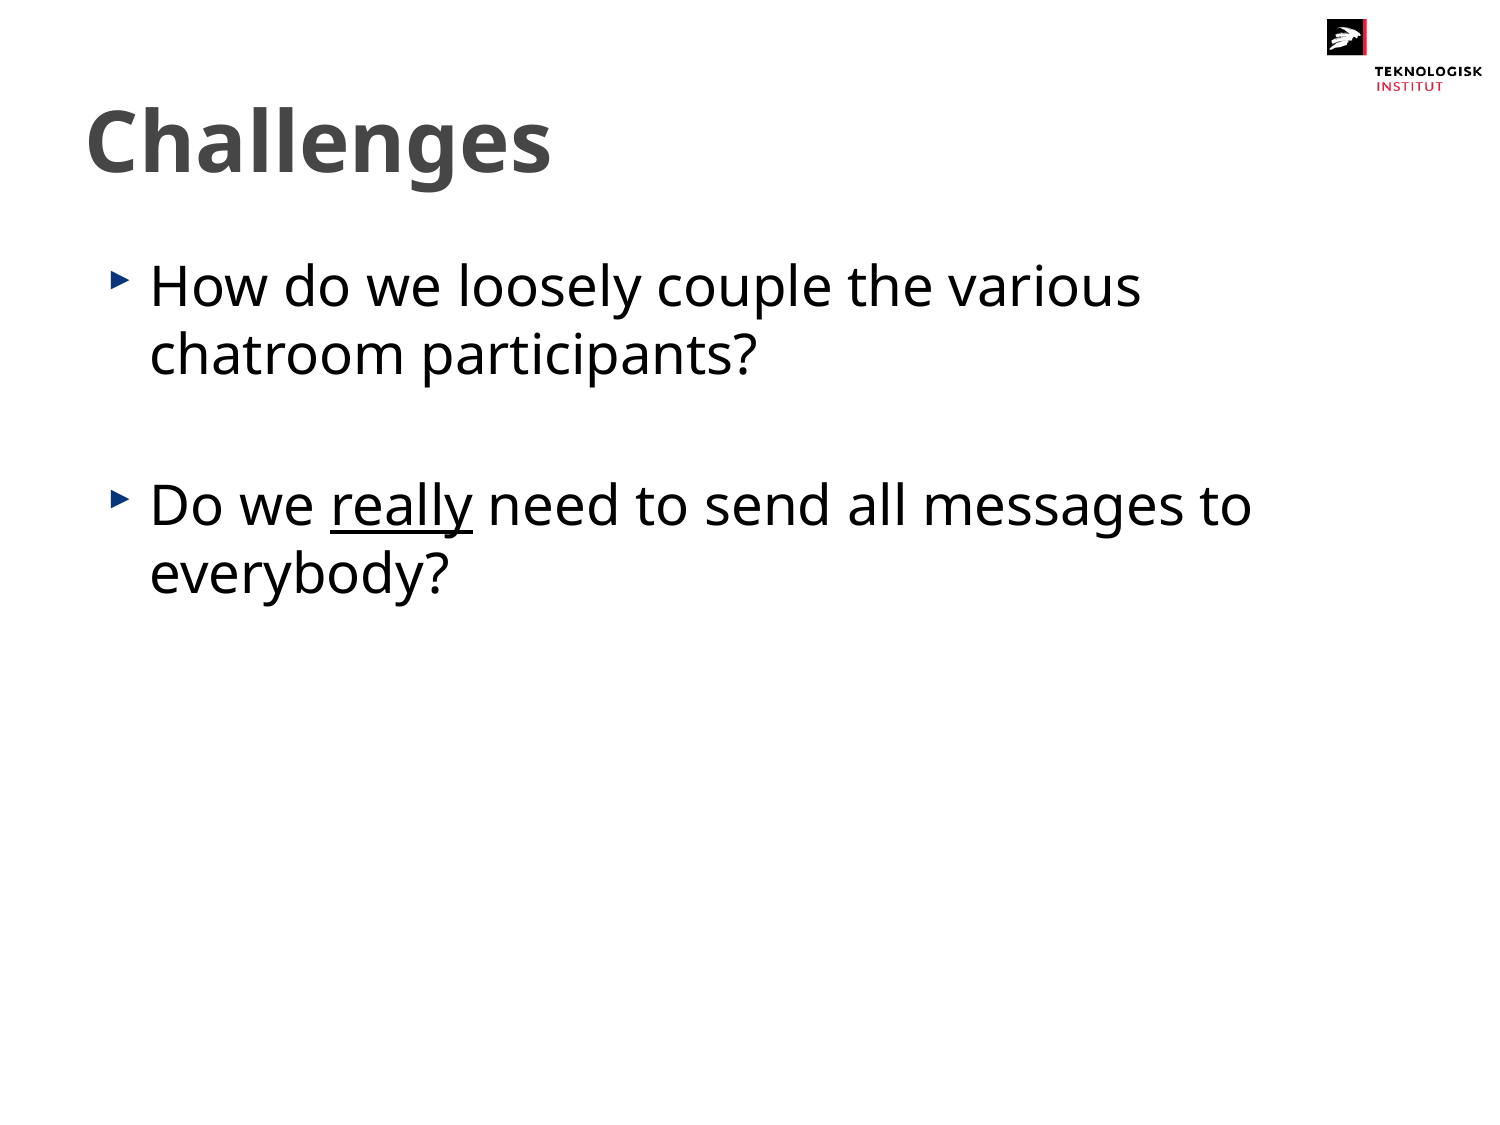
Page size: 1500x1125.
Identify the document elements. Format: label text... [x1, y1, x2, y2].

list How do we loosely couple the various chatroom participants? Do we really need to send all messages to everybody? [75, 243, 1424, 986]
picture [1327, 19, 1482, 91]
title Challenges [70, 45, 1425, 233]
